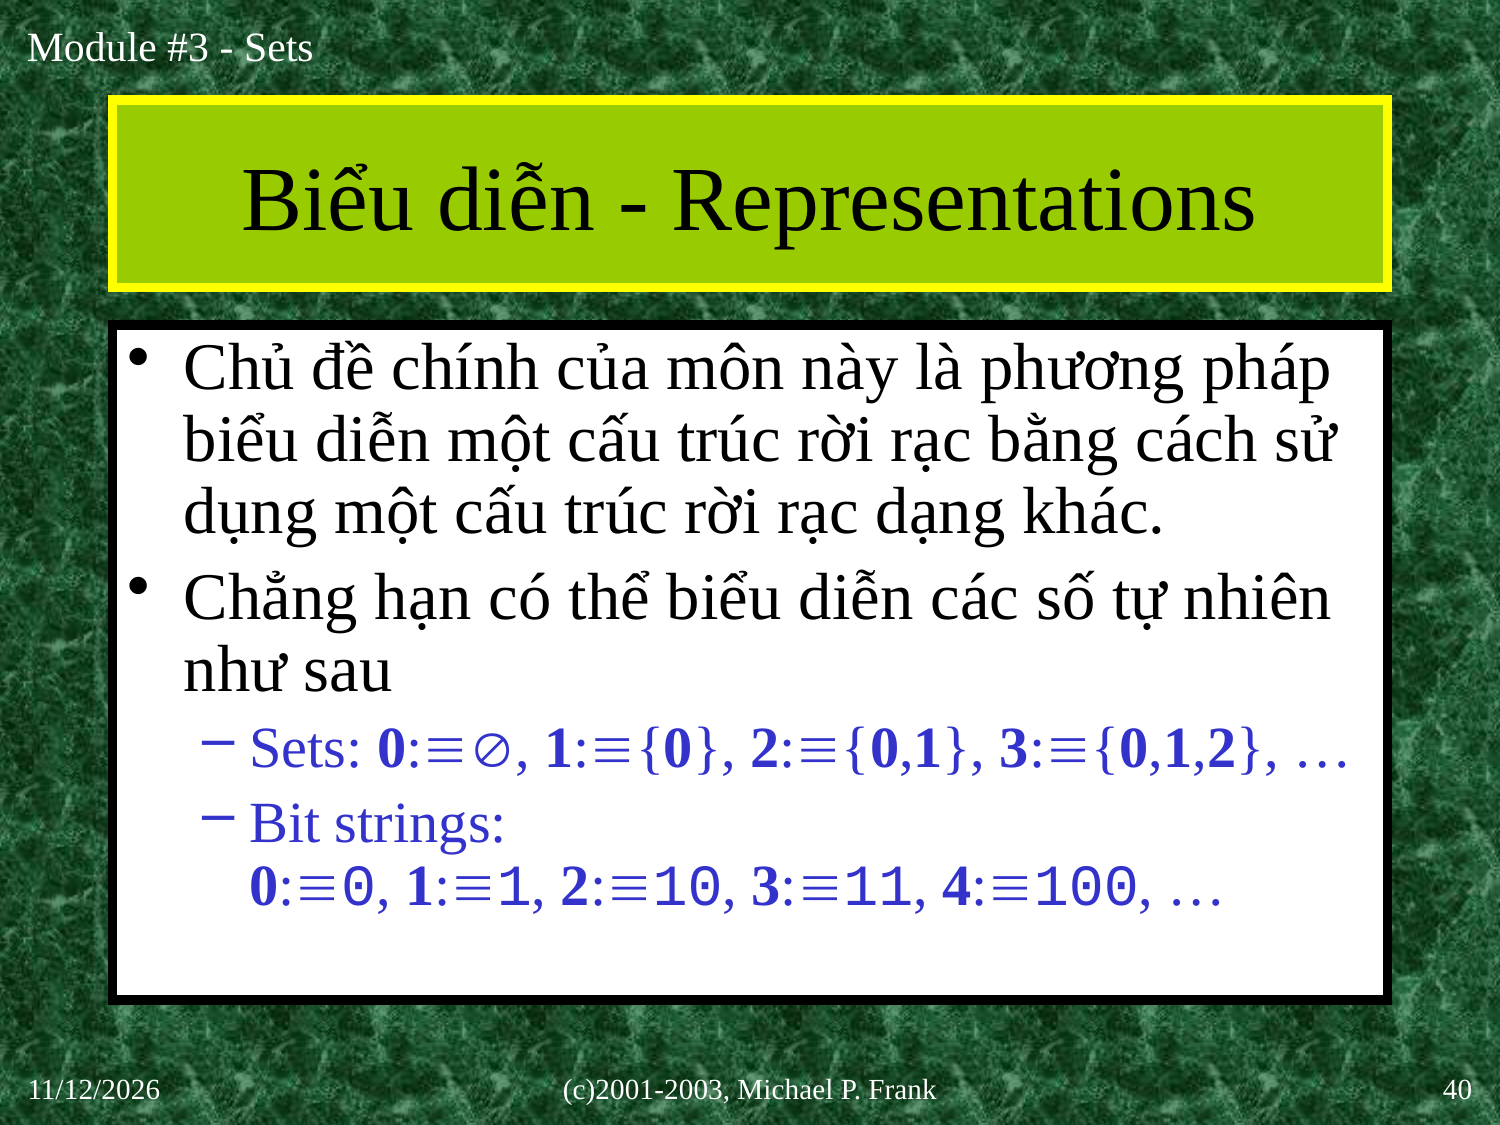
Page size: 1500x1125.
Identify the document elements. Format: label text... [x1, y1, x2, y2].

picture [0, 0, 1500, 1125]
slide_number 30-Sep-20 [12, 1062, 325, 1113]
footer (c)2001-2003, Michael P. Frank [512, 1062, 988, 1113]
title Biểu diễn - Representations [108, 95, 1392, 292]
slide_number 40 [1175, 1062, 1488, 1113]
list Chủ đề chính của môn này là phương pháp biểu diễn một cấu trúc rời rạc bằng cách sử dụng một cấu trúc rời rạc dạng khác. Chẳng hạn có thể biểu diễn các số tự nhiên như sau Sets: 0:, 1:{0}, 2:{0,1}, 3:{0,1,2}, … Bit strings: 0:0, 1:1, 2:10, 3:11, 4:100, … [108, 320, 1392, 1005]
